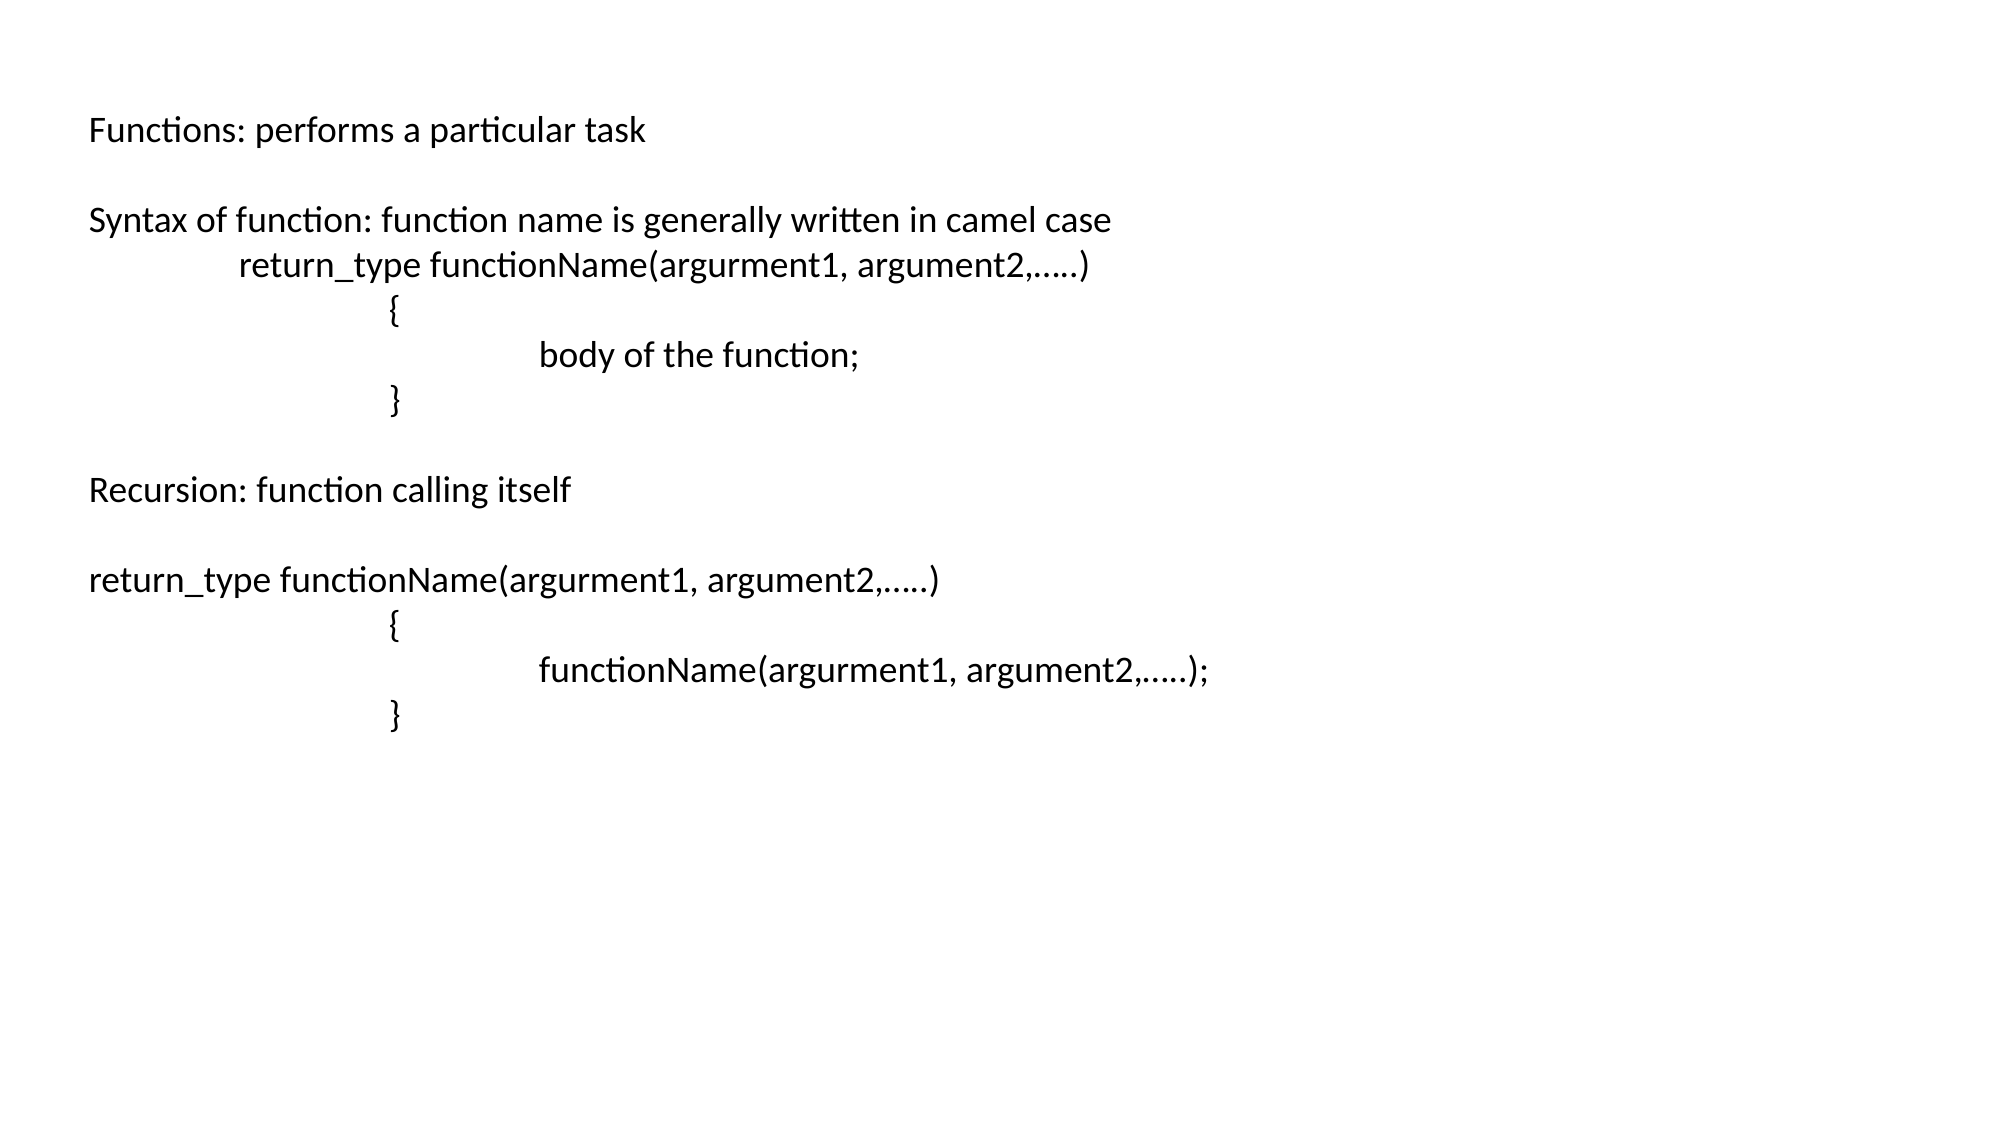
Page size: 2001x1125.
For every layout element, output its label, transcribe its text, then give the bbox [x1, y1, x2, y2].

text_box Functions: performs a particular task Syntax of function: function name is generally written in camel case return_type functionName(argurment1, argument2,…..) { body of the function; } Recursion: function calling itself return_type functionName(argurment1, argument2,…..) { functionName(argurment1, argument2,…..); } [74, 97, 1817, 743]
